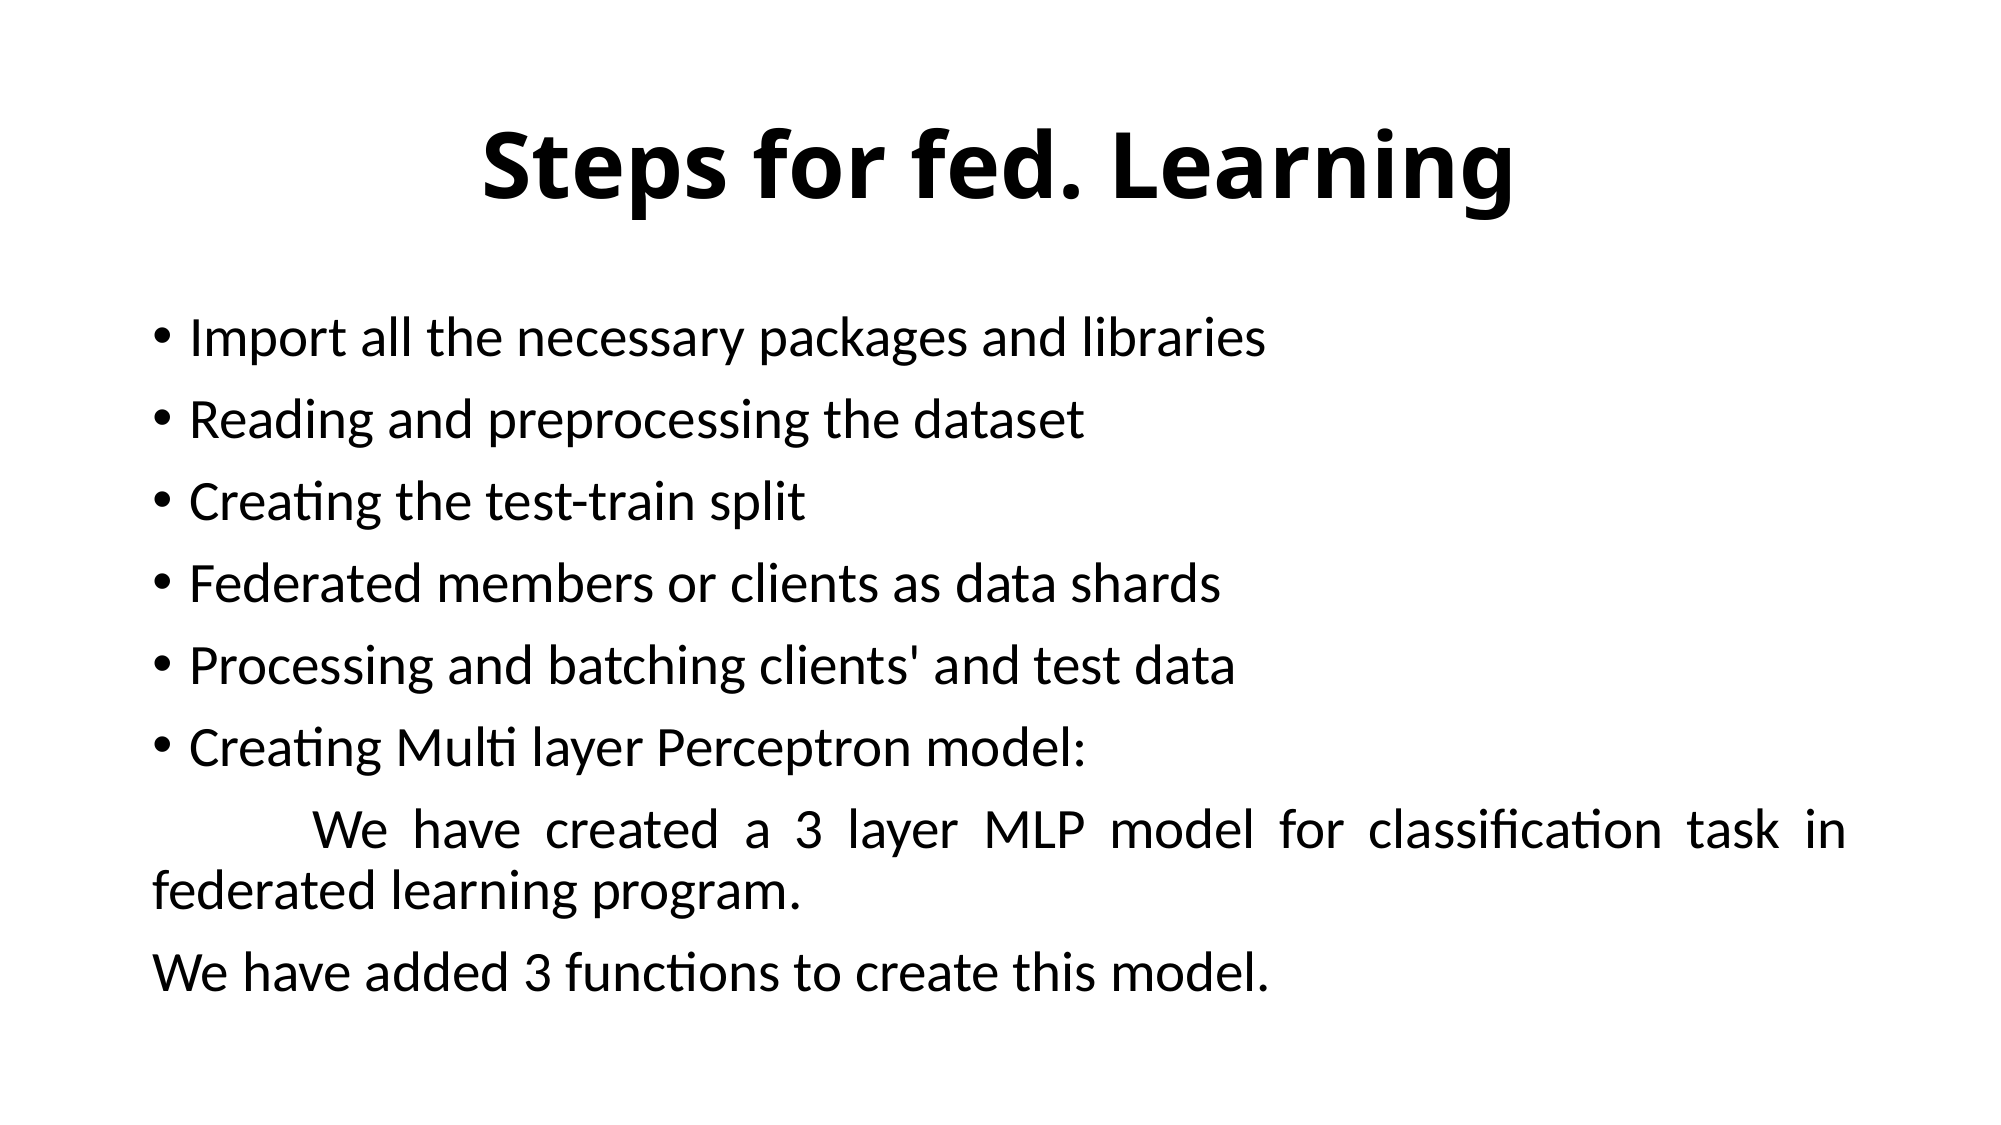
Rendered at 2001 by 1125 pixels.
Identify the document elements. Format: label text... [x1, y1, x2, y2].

list Import all the necessary packages and libraries Reading and preprocessing the dataset Creating the test-train split Federated members or clients as data shards Processing and batching clients' and test data Creating Multi layer Perceptron model: We have created a 3 layer MLP model for classification task in federated learning program. We have added 3 functions to create this model. [137, 299, 1863, 1014]
title Steps for fed. Learning [137, 59, 1863, 278]
